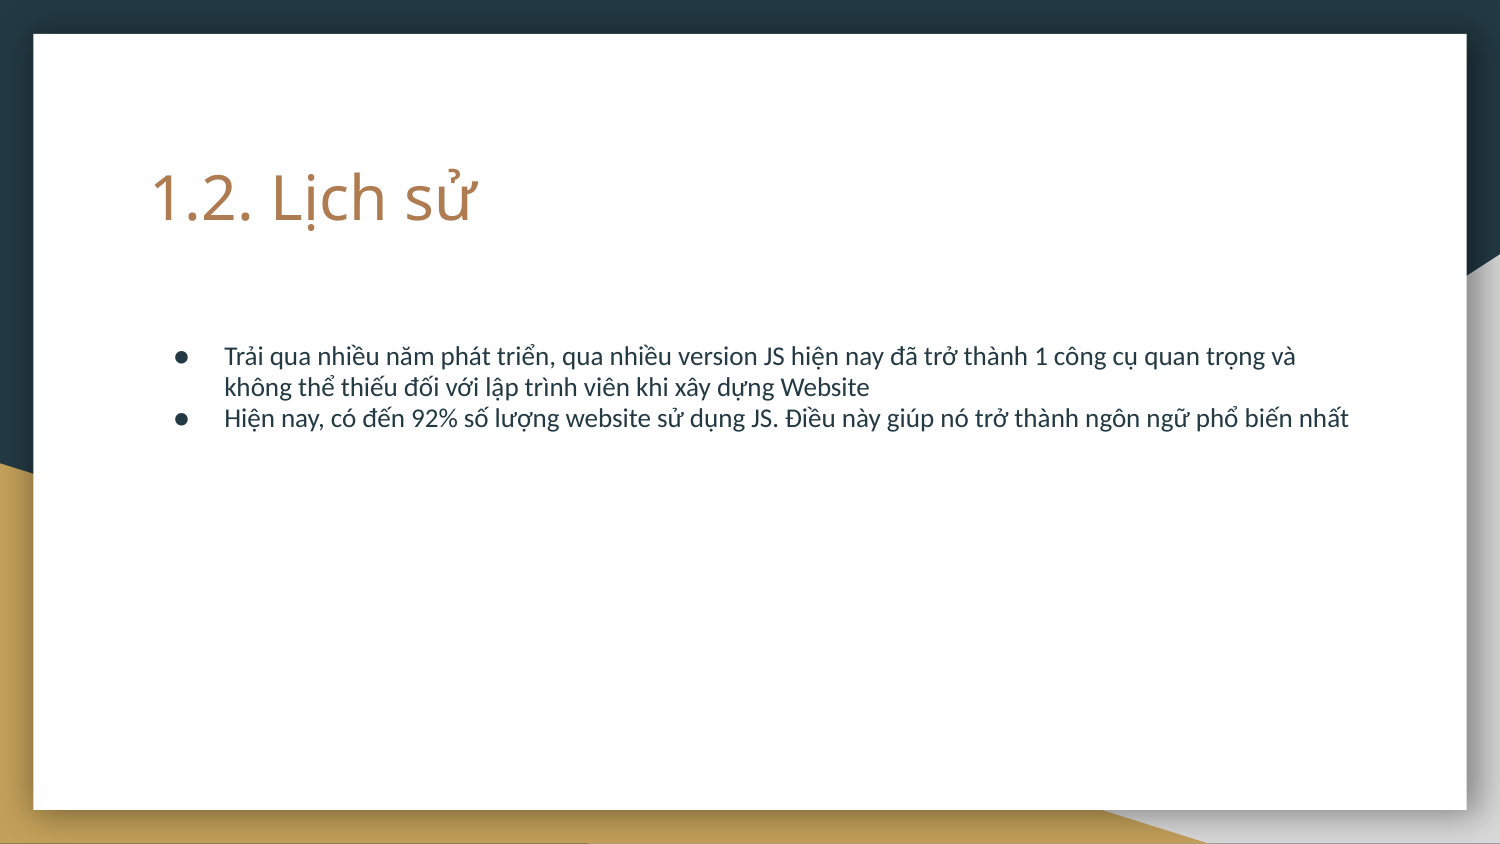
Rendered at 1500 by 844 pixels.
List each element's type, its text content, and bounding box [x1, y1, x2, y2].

list Trải qua nhiều năm phát triển, qua nhiều version JS hiện nay đã trở thành 1 công cụ quan trọng và không thể thiếu đối với lập trình viên khi xây dựng Website Hiện nay, có đến 92% số lượng website sử dụng JS. Điều này giúp nó trở thành ngôn ngữ phổ biến nhất [134, 326, 1366, 729]
title 1.2. Lịch sử [134, 138, 1366, 296]
